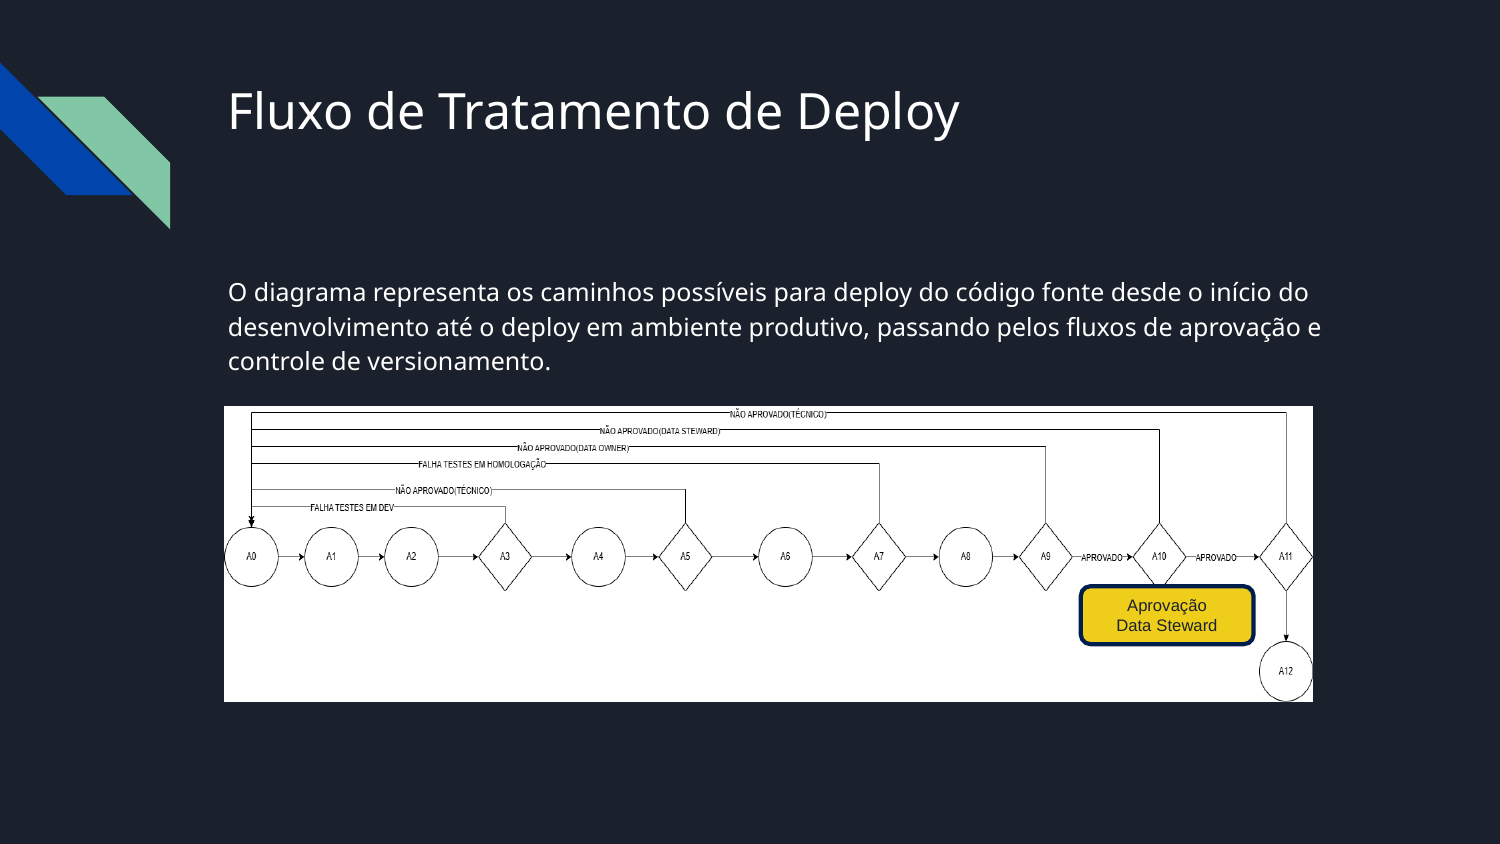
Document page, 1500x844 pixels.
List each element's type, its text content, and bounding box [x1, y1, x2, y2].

list O diagrama representa os caminhos possíveis para deploy do código fonte desde o início do desenvolvimento até o deploy em ambiente produtivo, passando pelos fluxos de aprovação e controle de versionamento. [212, 257, 1368, 735]
picture [224, 406, 1313, 702]
title Fluxo de Tratamento de Deploy [212, 64, 1368, 215]
